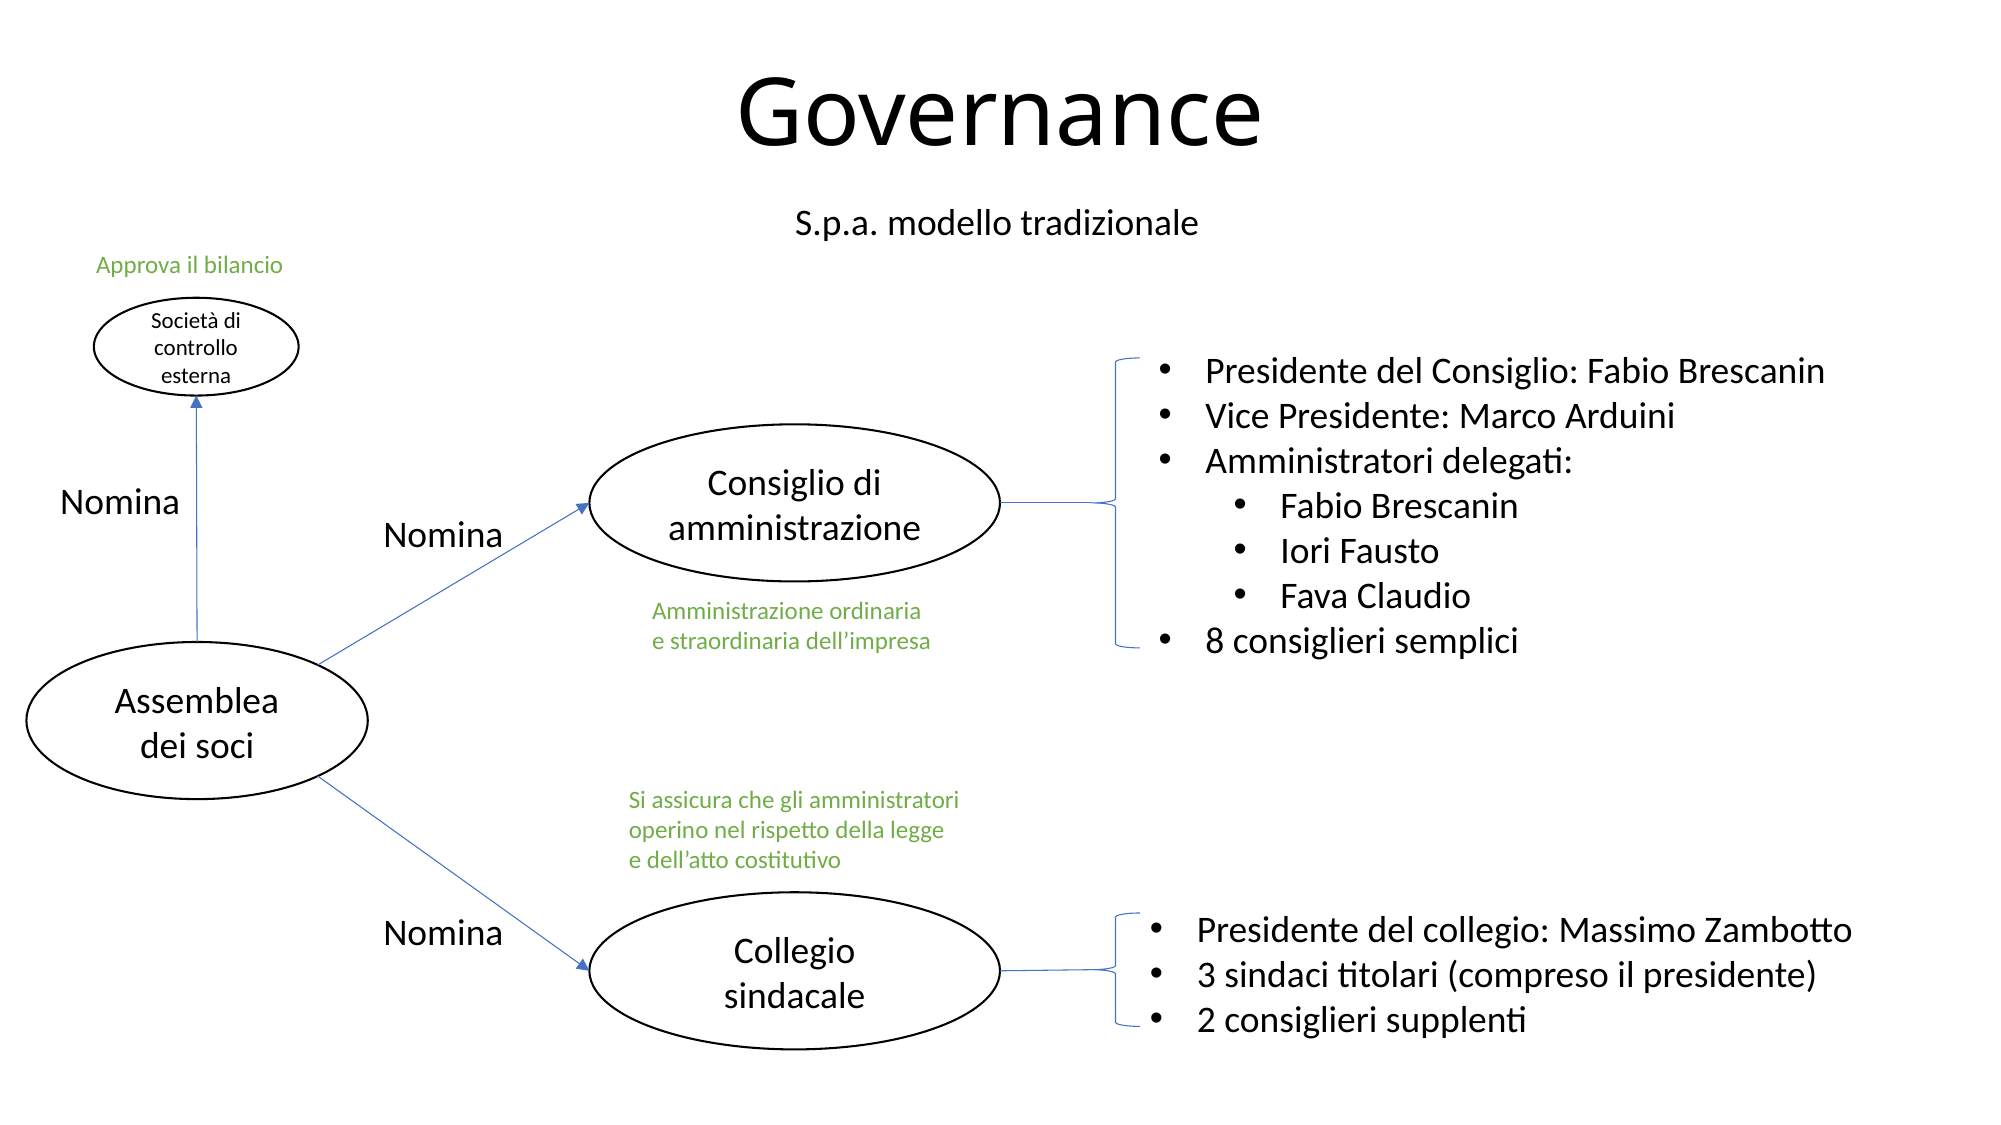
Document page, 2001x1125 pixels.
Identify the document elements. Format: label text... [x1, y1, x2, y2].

text_box Assemblea dei soci [25, 640, 369, 801]
text_box Amministrazione ordinaria e straordinaria dell’impresa [637, 587, 953, 662]
text_box Consiglio di amministrazione [588, 423, 1001, 583]
text_box [1092, 912, 1135, 1027]
text_box Collegio sindacale [588, 891, 1001, 1051]
text_box S.p.a. modello tradizionale [780, 190, 1220, 251]
text_box Nomina [45, 469, 196, 530]
text_box Presidente del Consiglio: Fabio Brescanin Vice Presidente: Marco Arduini Amministratori delegati: Fabio Brescanin Iori Fausto Fava Claudio 8 consiglieri semplici [1143, 339, 1842, 669]
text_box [317, 776, 590, 971]
text_box Presidente del collegio: Massimo Zambotto 3 sindaci titolari (compreso il presidente) 2 consiglieri supplenti [1135, 897, 1869, 1048]
text_box Si assicura che gli amministratori operino nel rispetto della legge e dell’atto costitutivo [614, 776, 976, 881]
title Governance [249, 55, 1750, 173]
text_box [1092, 357, 1140, 649]
text_box Approva il bilancio [81, 241, 310, 286]
text_box Società di controllo esterna [92, 296, 300, 397]
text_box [317, 502, 590, 665]
